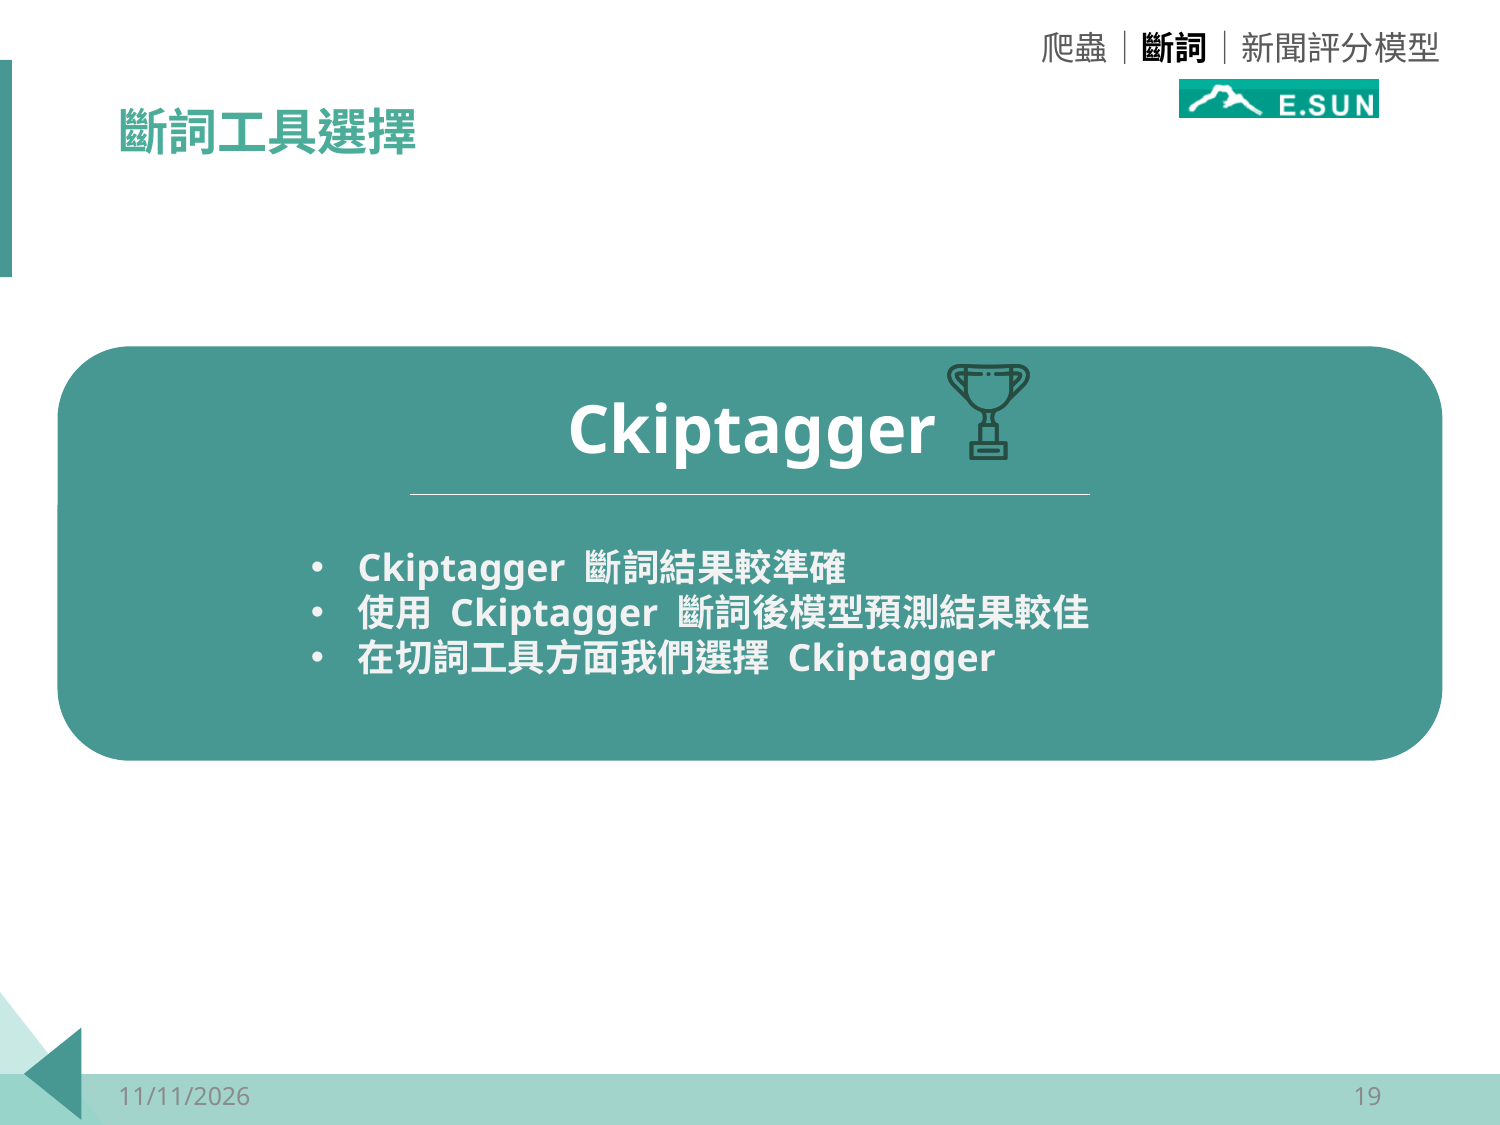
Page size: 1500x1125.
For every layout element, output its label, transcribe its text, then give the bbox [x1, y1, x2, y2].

picture [1179, 79, 1379, 85]
text_box Ckiptagger 斷詞結果較準確 使用 Ckiptagger 斷詞後模型預測結果較佳 在切詞工具方面我們選擇 Ckiptagger [295, 536, 1409, 732]
title 斷詞工具選擇 [103, 85, 1397, 184]
text_box [56, 345, 1444, 762]
picture [940, 364, 1037, 460]
text_box Ckiptagger [552, 379, 1045, 474]
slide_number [103, 1067, 441, 1125]
text_box 爬蟲｜斷詞｜新聞評分模型 [1026, 19, 1456, 75]
slide_number 19 [1059, 1067, 1397, 1125]
